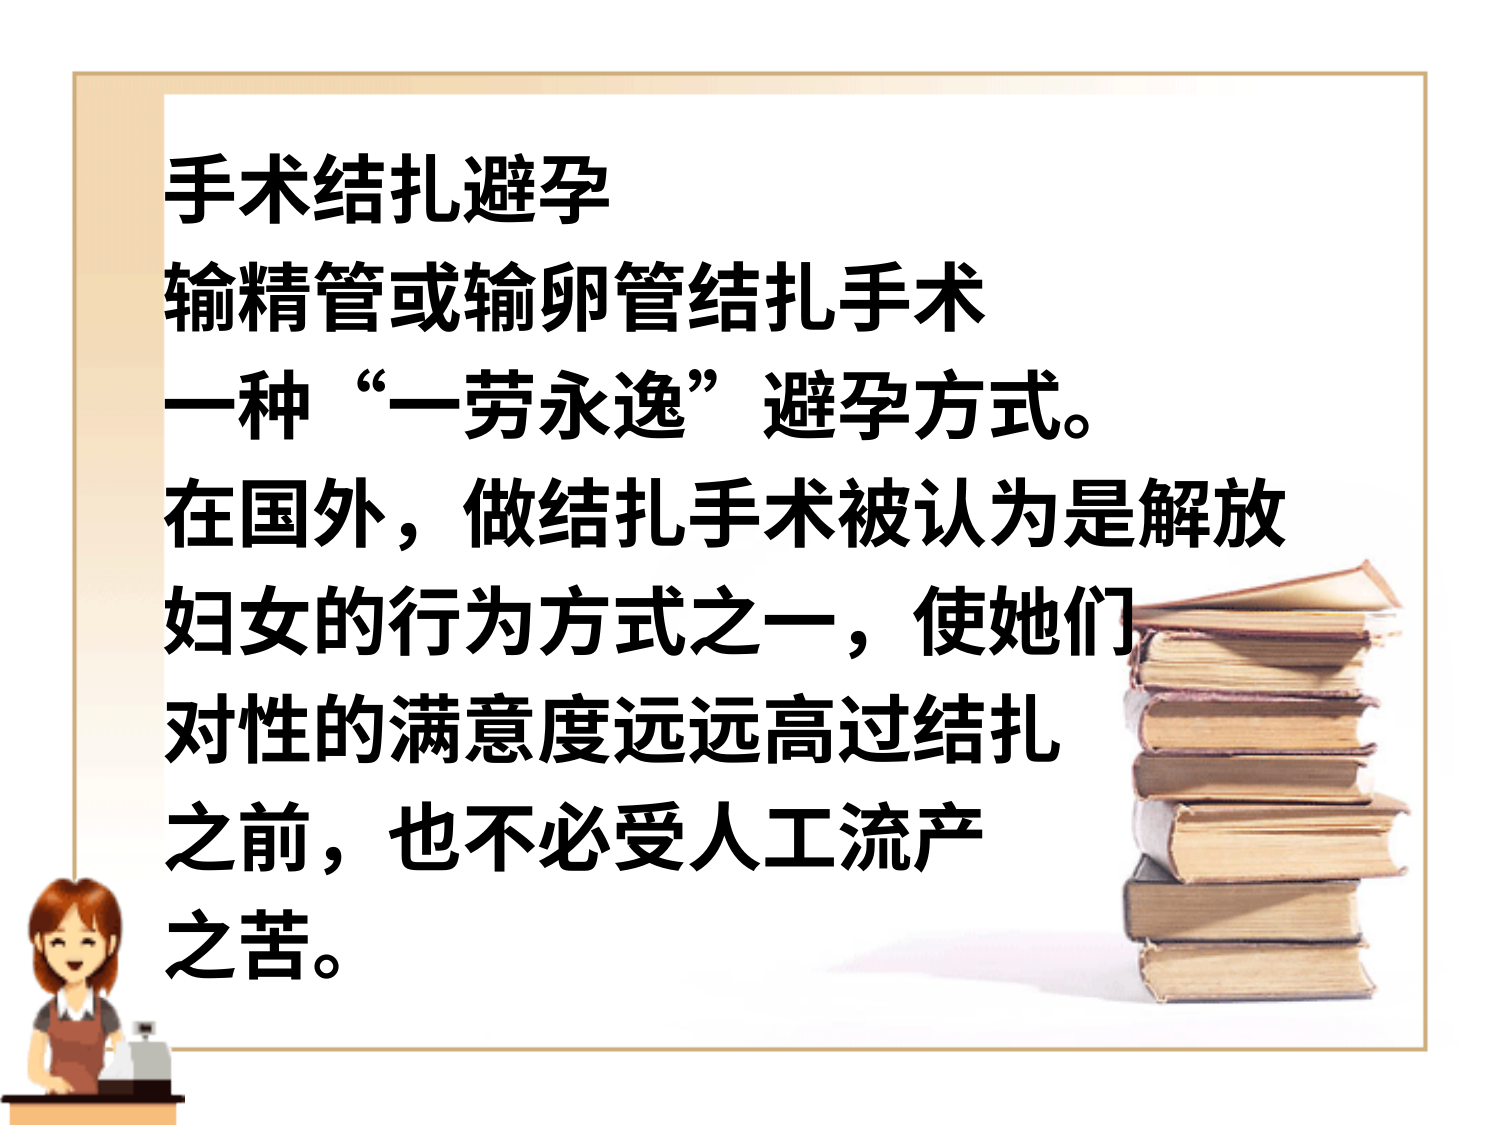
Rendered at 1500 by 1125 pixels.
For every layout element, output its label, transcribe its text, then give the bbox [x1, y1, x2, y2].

title 手术结扎避孕 输精管或输卵管结扎手术 一种“一劳永逸”避孕方式。 在国外，做结扎手术被认为是解放 妇女的行为方式之一，使她们 对性的满意度远远高过结扎 之前，也不必受人工流产 之苦。 [147, 90, 1459, 1024]
picture [0, 0, 1500, 1125]
